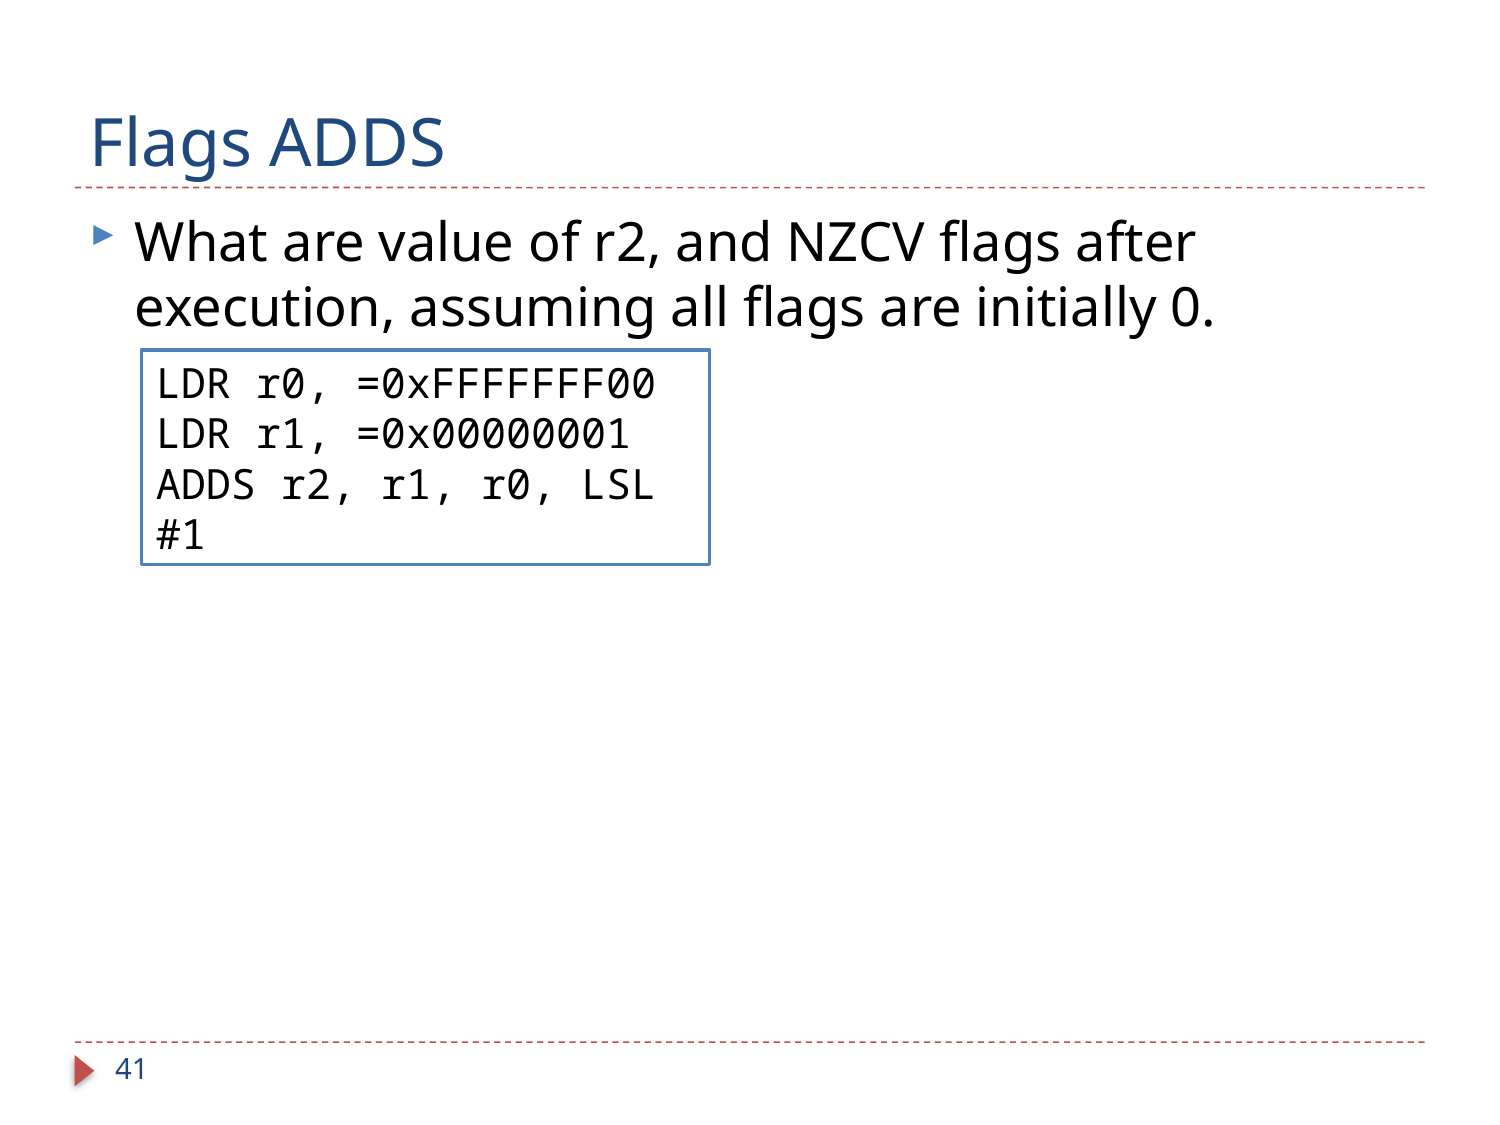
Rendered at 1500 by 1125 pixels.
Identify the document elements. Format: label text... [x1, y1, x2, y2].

text_box LDR r0, =0xFFFFFFF00 LDR r1, =0x00000001 ADDS r2, r1, r0, LSL #1 [140, 348, 711, 566]
slide_number 41 [100, 1042, 426, 1103]
list What are value of r2, and NZCV flags after execution, assuming all flags are initially 0. [75, 200, 1425, 1010]
title Flags ADDS [75, 24, 1425, 188]
